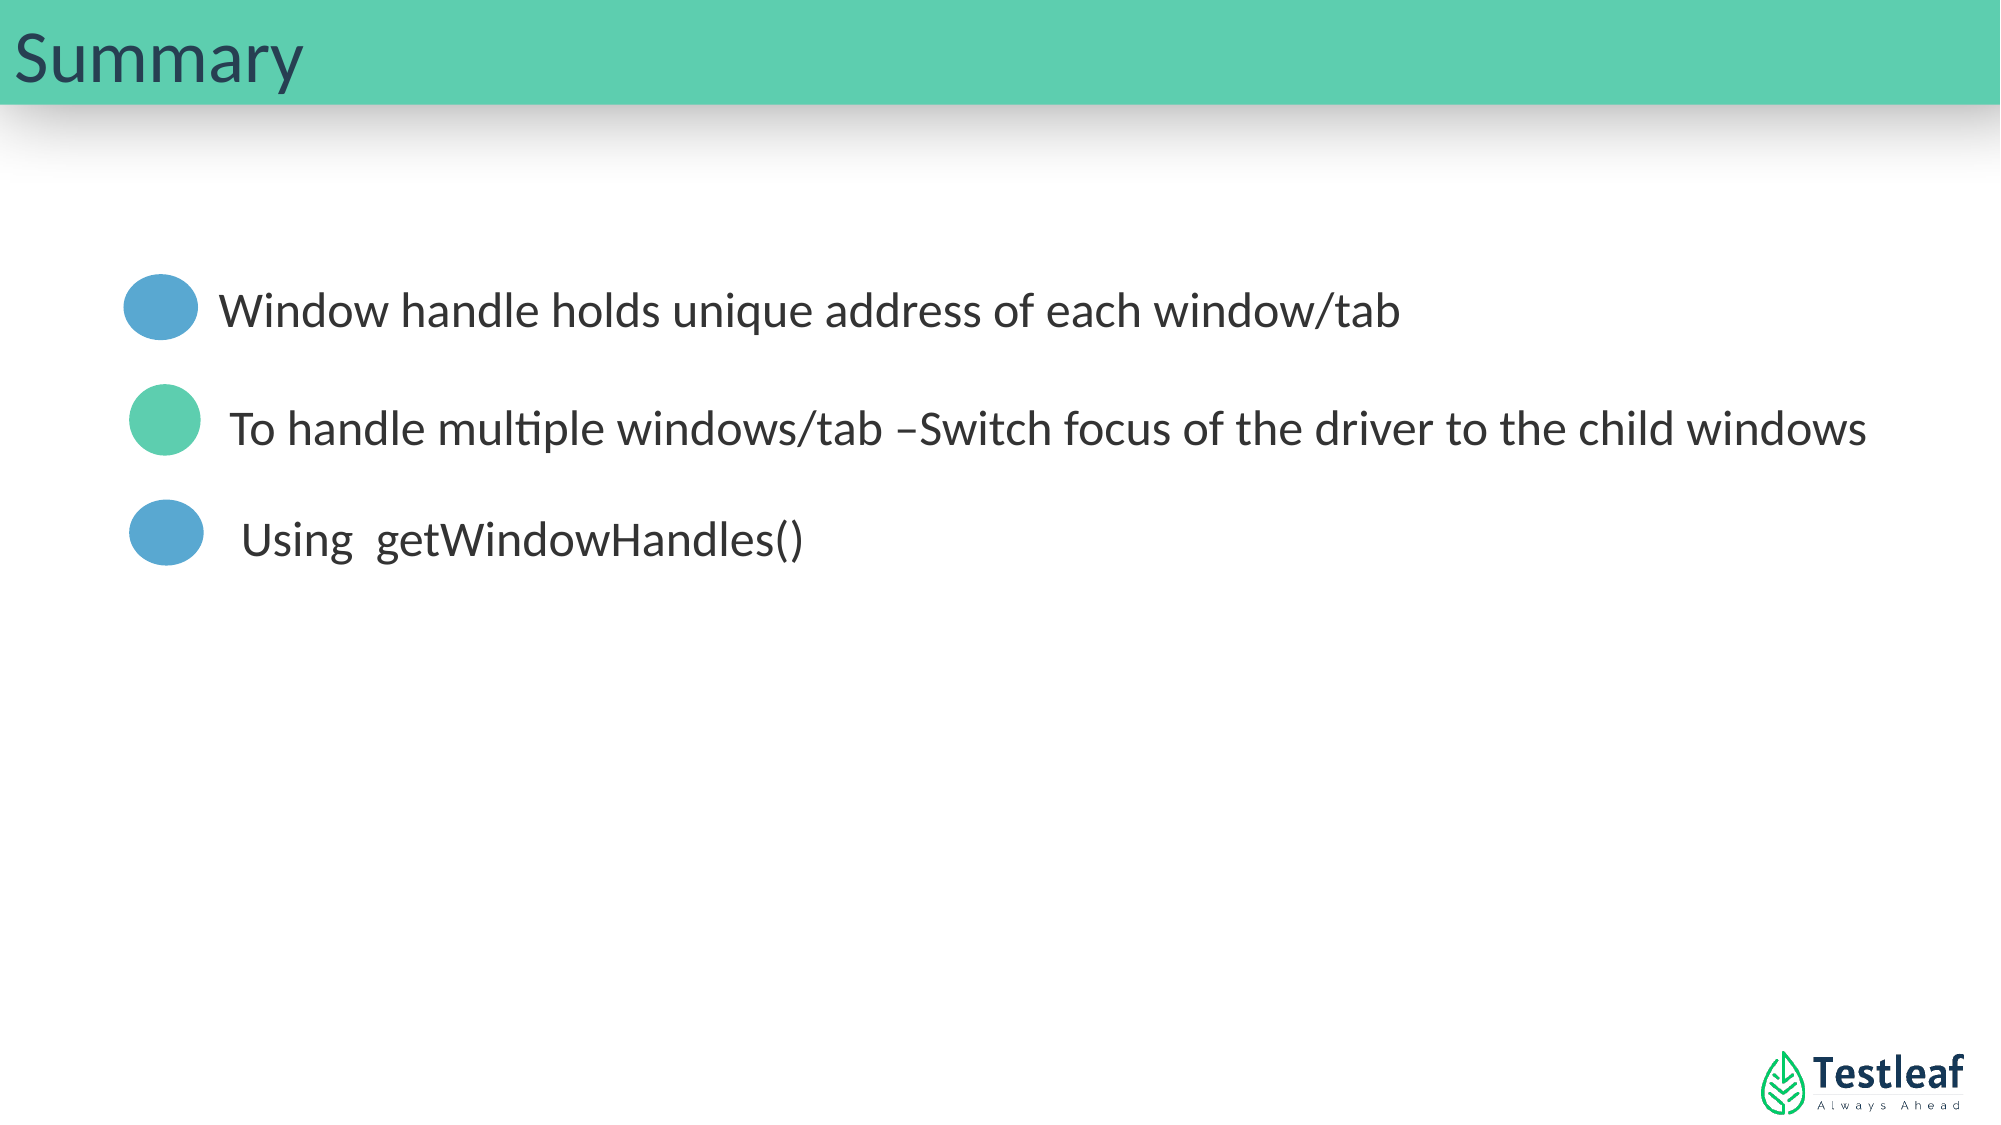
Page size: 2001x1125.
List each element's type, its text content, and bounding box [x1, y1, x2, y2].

text_box Summary [0, 0, 2000, 105]
text_box [128, 498, 205, 567]
text_box Window handle holds unique address of each window/tab [203, 270, 1417, 346]
text_box [122, 273, 200, 342]
text_box [128, 383, 202, 457]
text_box Using getWindowHandles() [214, 499, 821, 575]
picture [1761, 1051, 1964, 1115]
text_box To handle multiple windows/tab –Switch focus of the driver to the child windows [214, 388, 1895, 464]
